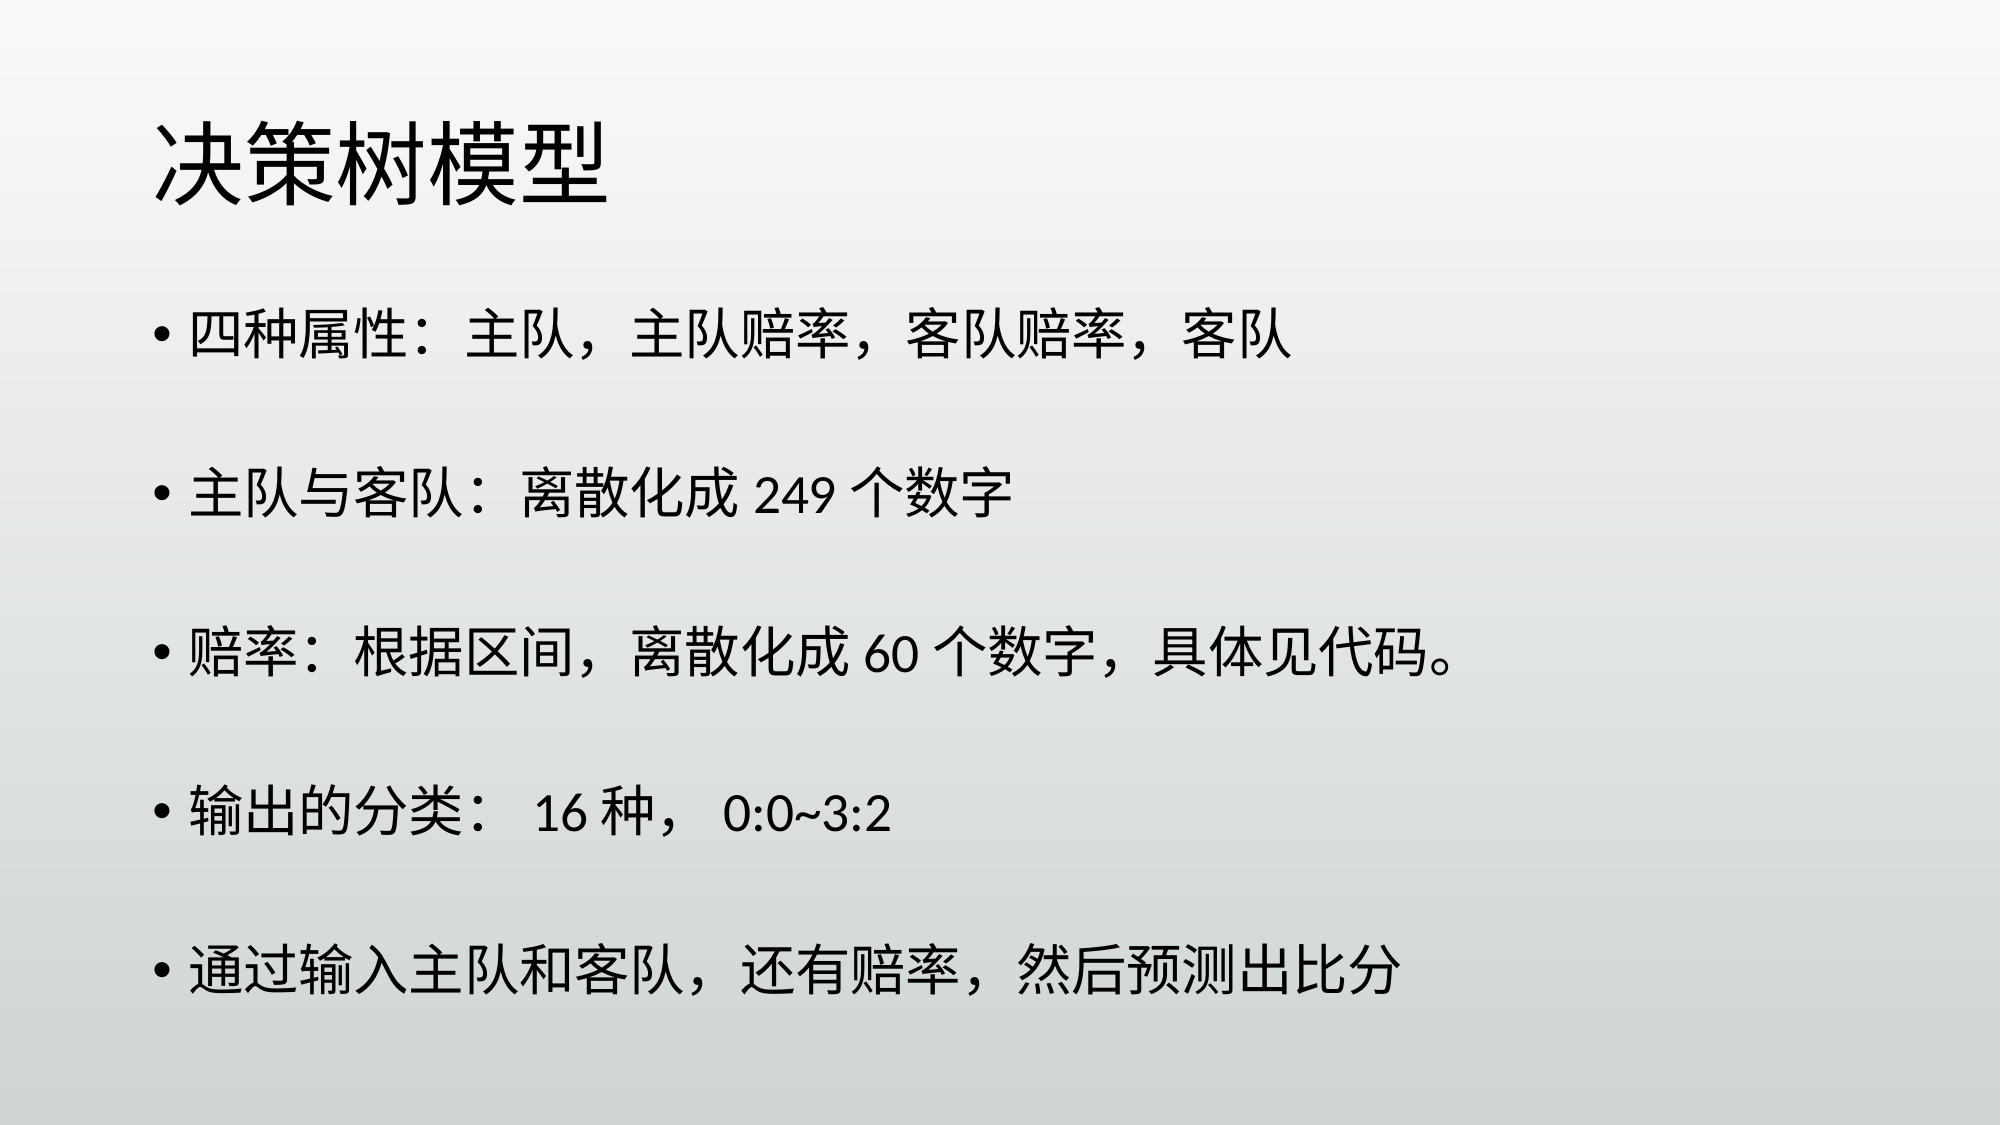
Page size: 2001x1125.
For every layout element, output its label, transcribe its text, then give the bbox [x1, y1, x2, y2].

title 决策树模型 [137, 59, 1863, 278]
list 四种属性：主队，主队赔率，客队赔率，客队 主队与客队：离散化成249个数字 赔率：根据区间，离散化成60个数字，具体见代码。 输出的分类：16种，0:0~3:2 通过输入主队和客队，还有赔率，然后预测出比分 [137, 299, 1863, 1014]
